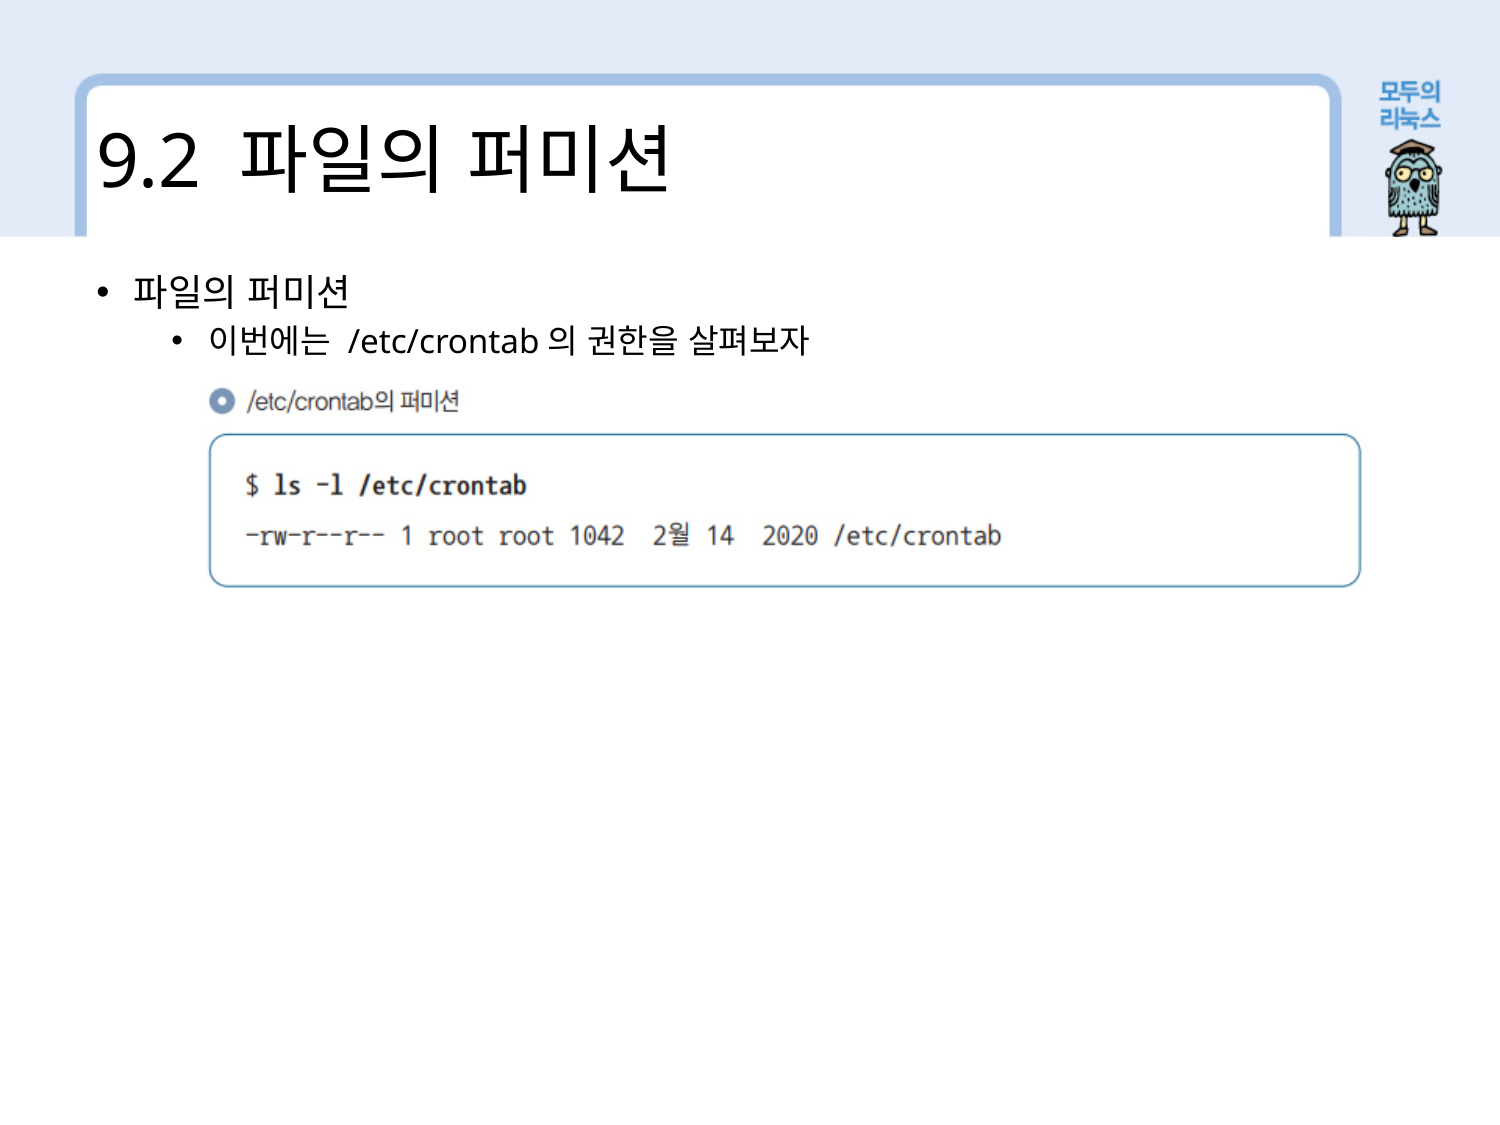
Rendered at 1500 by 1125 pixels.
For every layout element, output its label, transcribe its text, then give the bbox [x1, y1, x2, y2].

text_box 파일의 퍼미션 이번에는 /etc/crontab의 권한을 살펴보자 [81, 266, 1374, 1024]
text_box 9.2 파일의 퍼미션 [81, 115, 1335, 221]
picture [0, 0, 1500, 1125]
